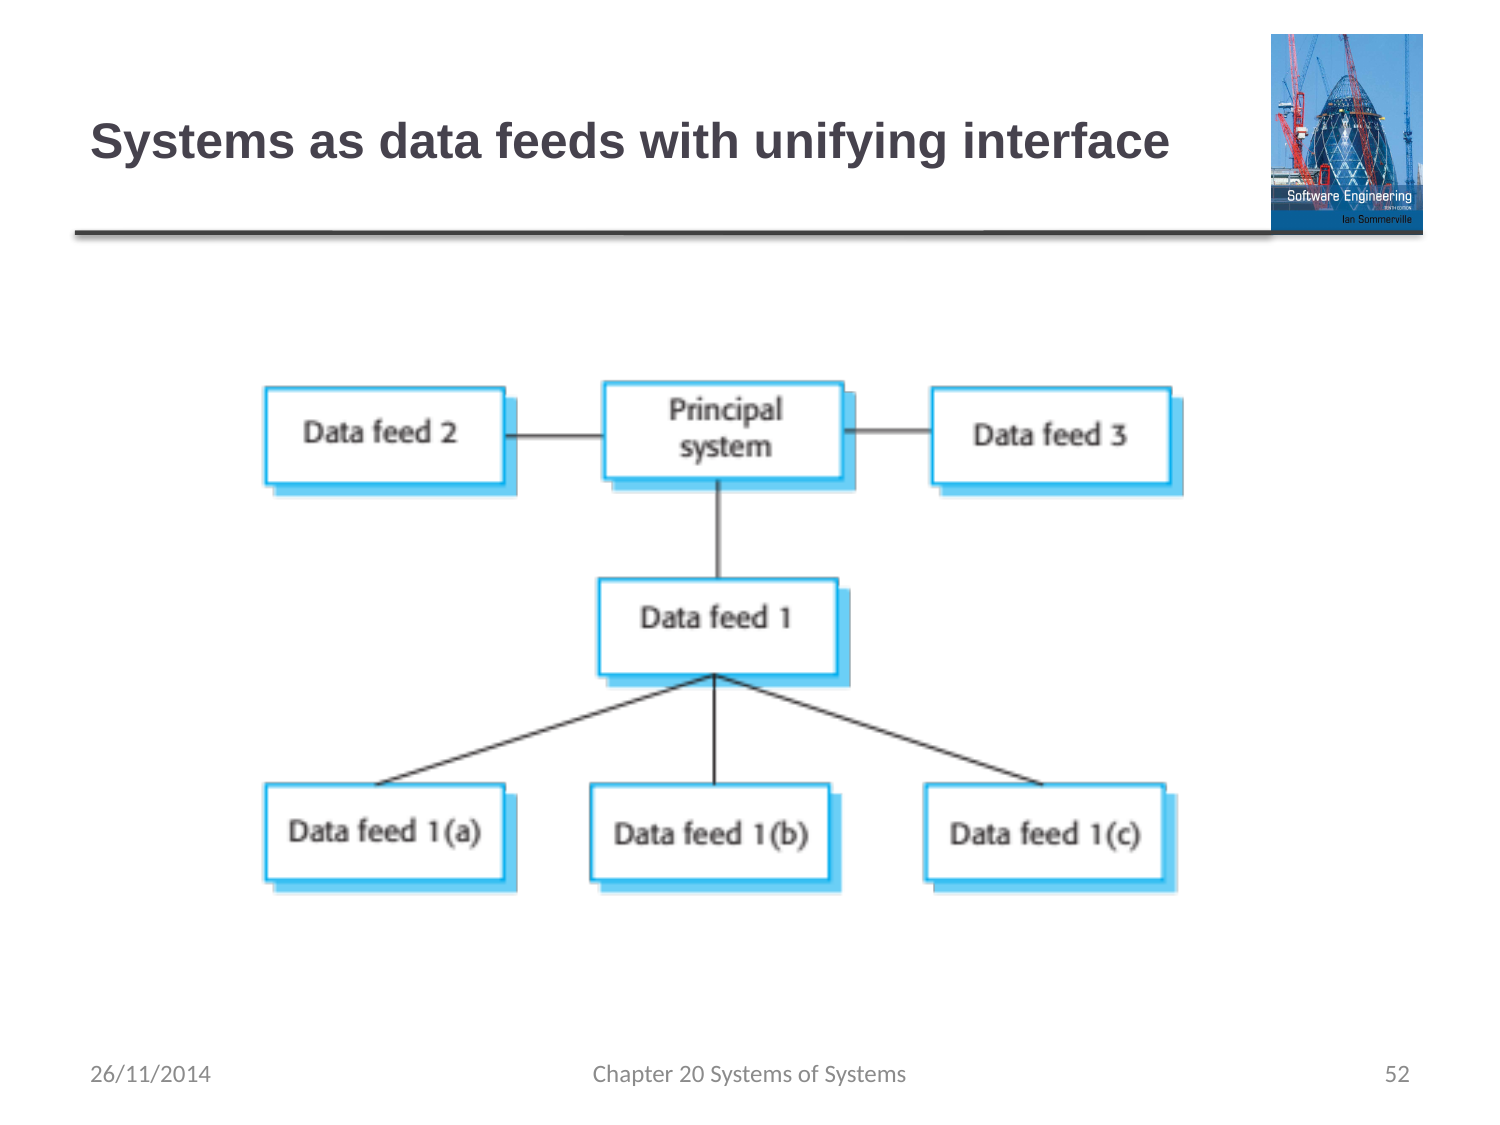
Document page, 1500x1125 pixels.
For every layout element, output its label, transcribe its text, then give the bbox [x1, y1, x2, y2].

title Systems as data feeds with unifying interface [74, 44, 1272, 233]
footer Chapter 20 Systems of Systems [512, 1042, 988, 1103]
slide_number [75, 1042, 425, 1103]
slide_number 52 [1074, 1042, 1425, 1103]
picture [122, 304, 1375, 983]
picture [1271, 34, 1423, 230]
